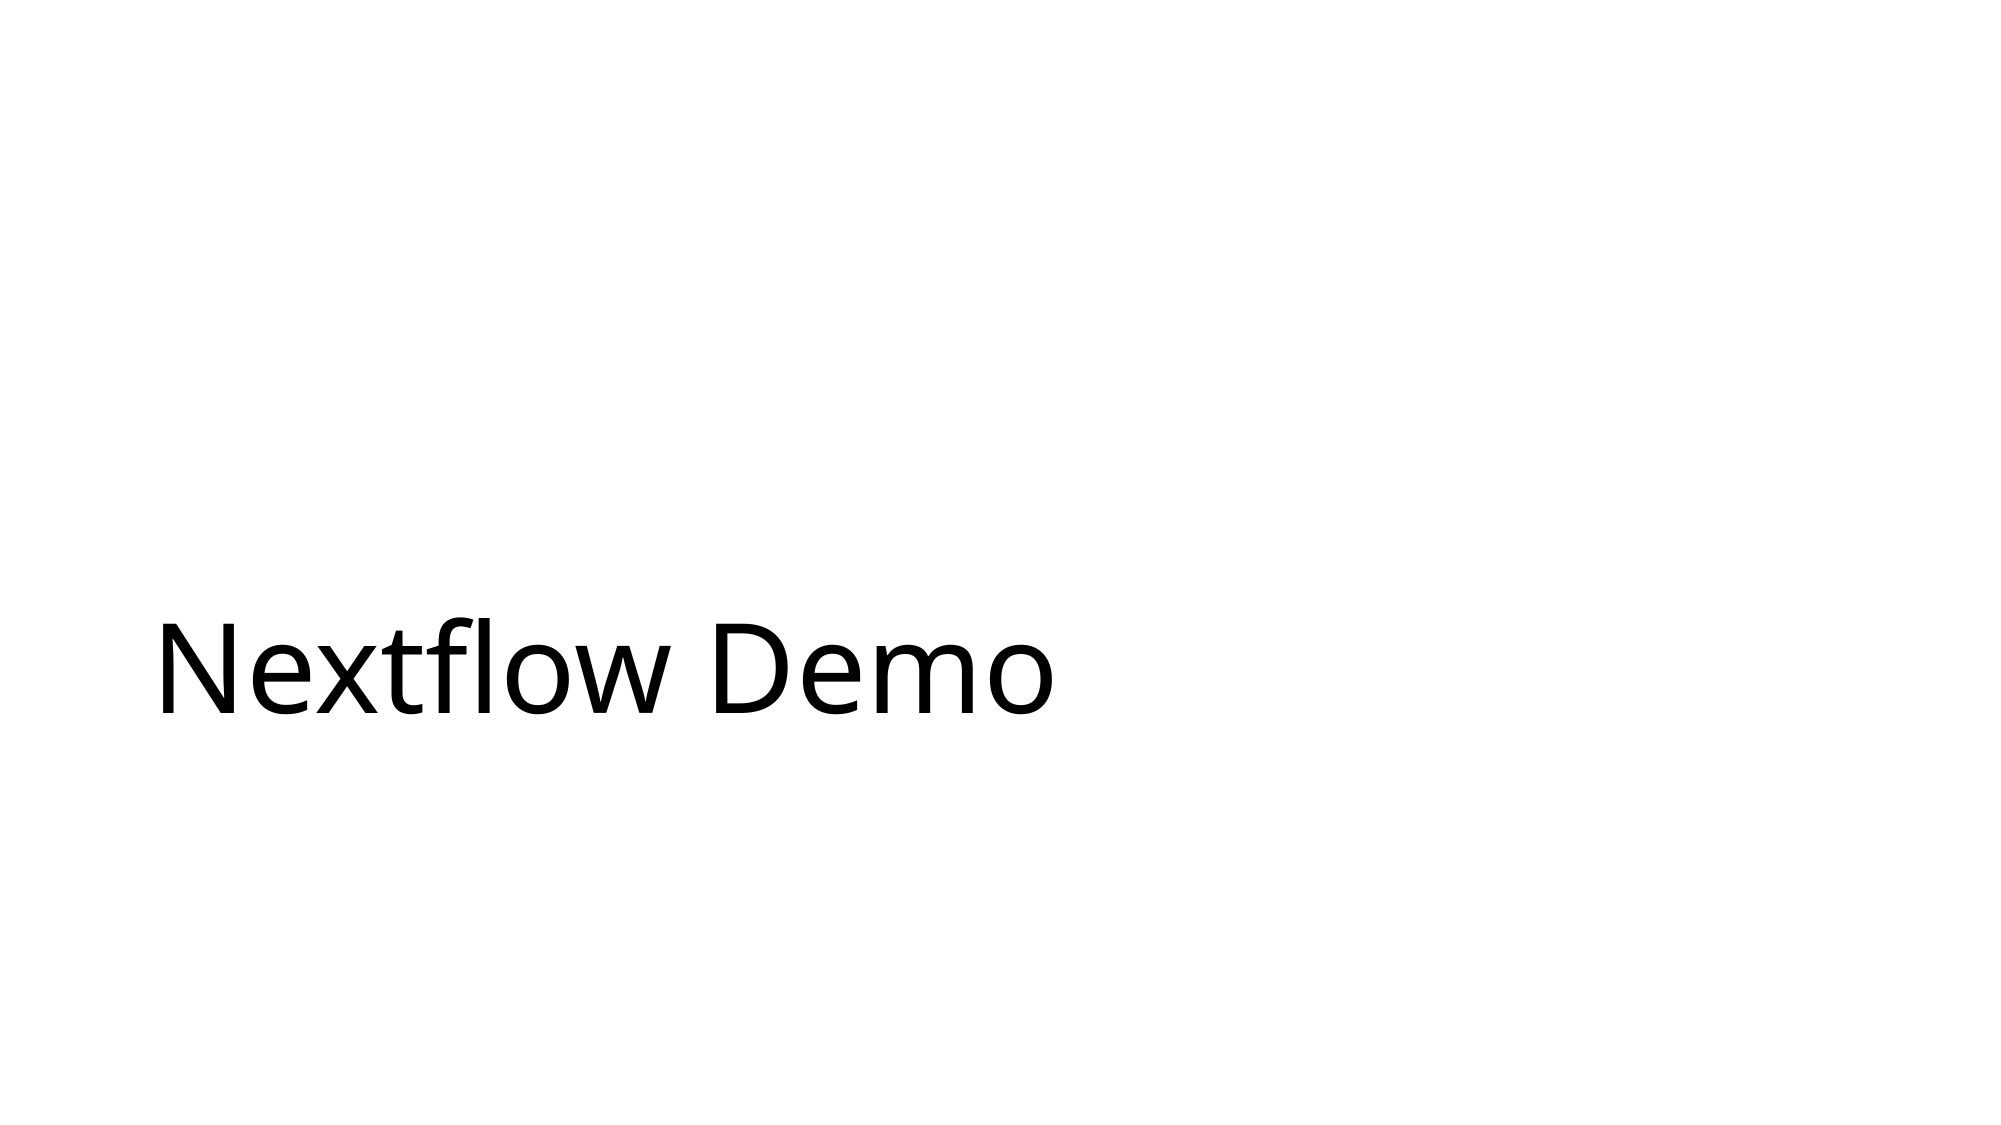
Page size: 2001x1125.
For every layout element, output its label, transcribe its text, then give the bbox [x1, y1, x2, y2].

title Nextflow Demo [136, 280, 1862, 749]
